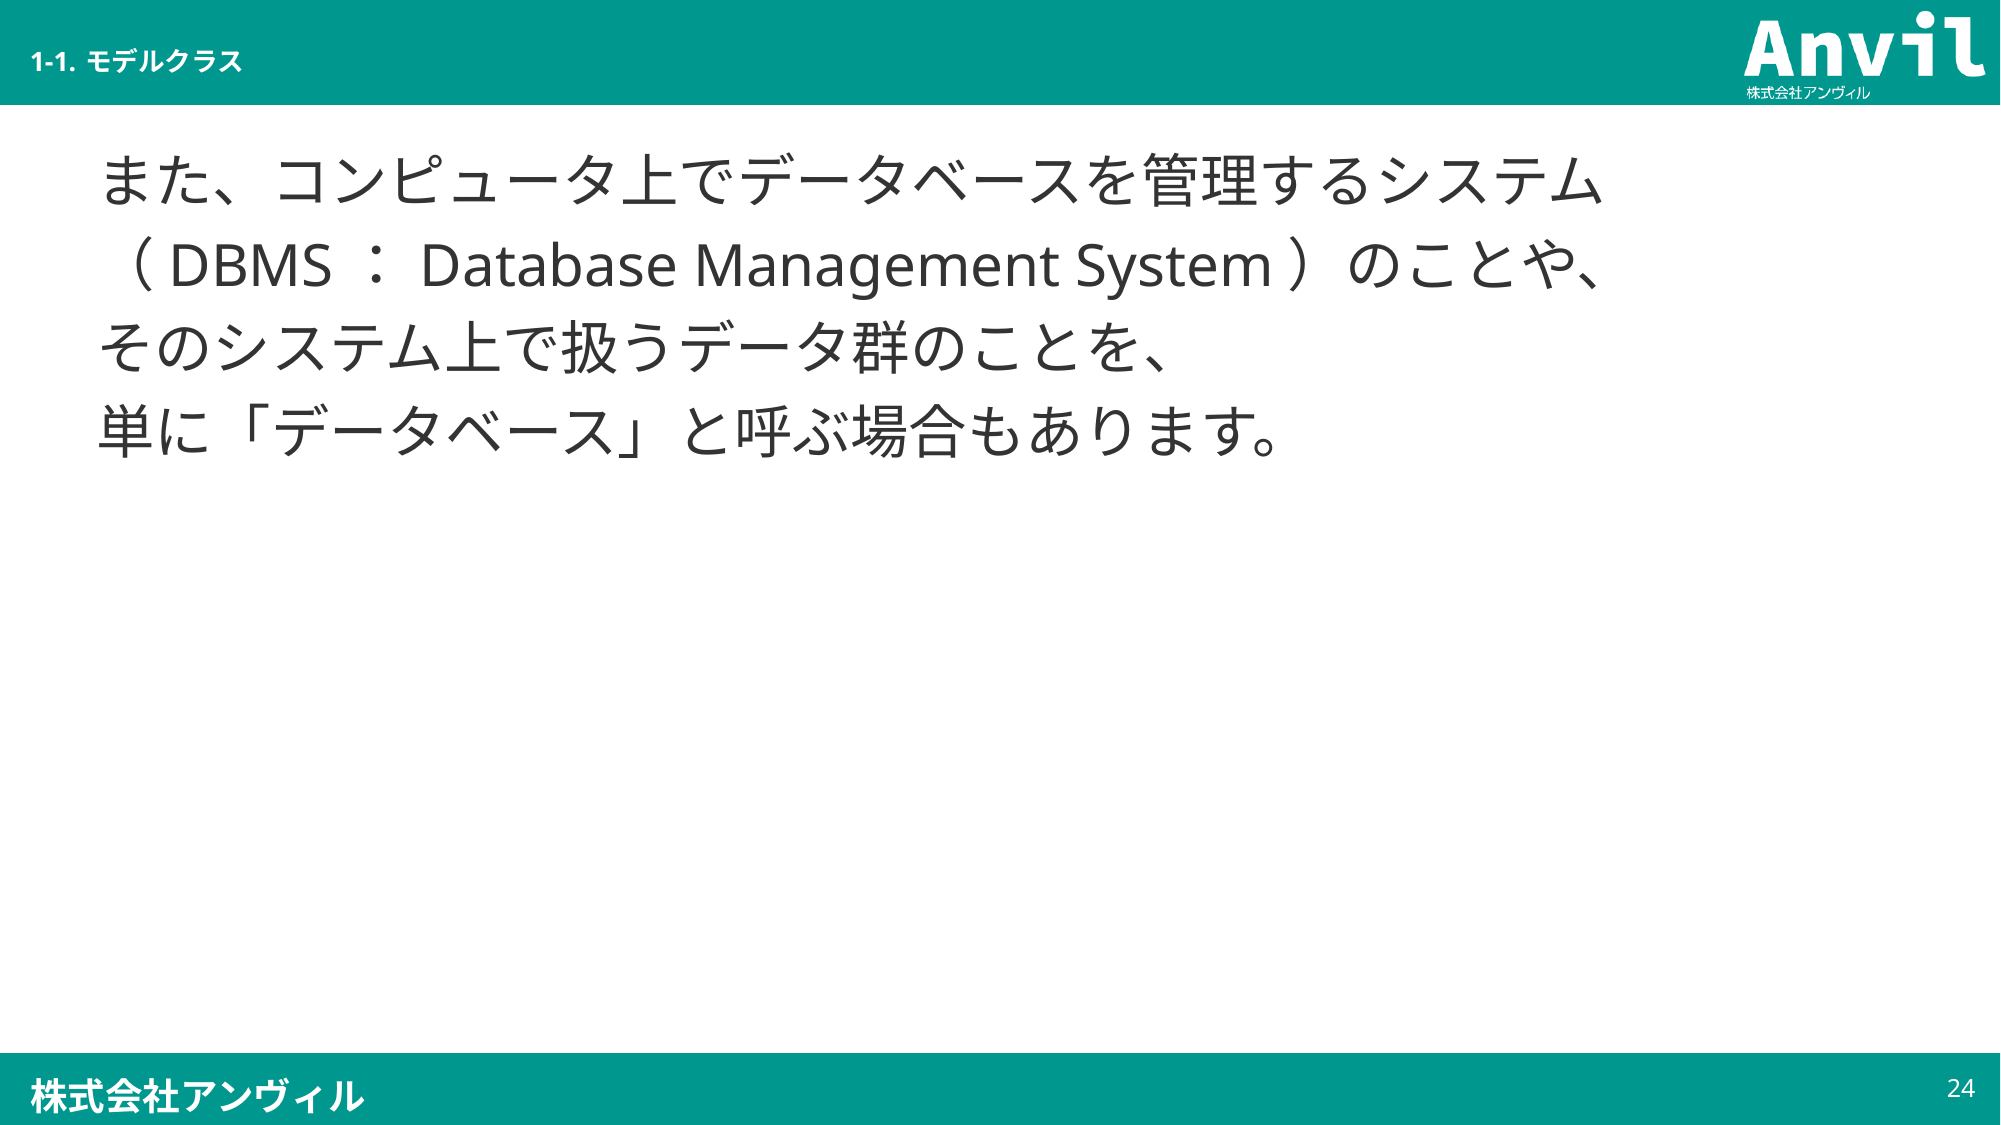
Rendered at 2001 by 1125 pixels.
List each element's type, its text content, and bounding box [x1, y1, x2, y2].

title 1-1. モデルクラス [14, 40, 1740, 85]
slide_number 24 [1540, 1067, 1991, 1120]
text_box [56, 119, 1987, 1042]
text_box また、コンピュータ上でデータベースを管理するシステム （DBMS：Database Management System）のことや、 そのシステム上で扱うデータ群のことを、 単に「データベース」と呼ぶ場合もあります。 [81, 144, 2000, 1067]
picture [1742, 9, 1986, 101]
